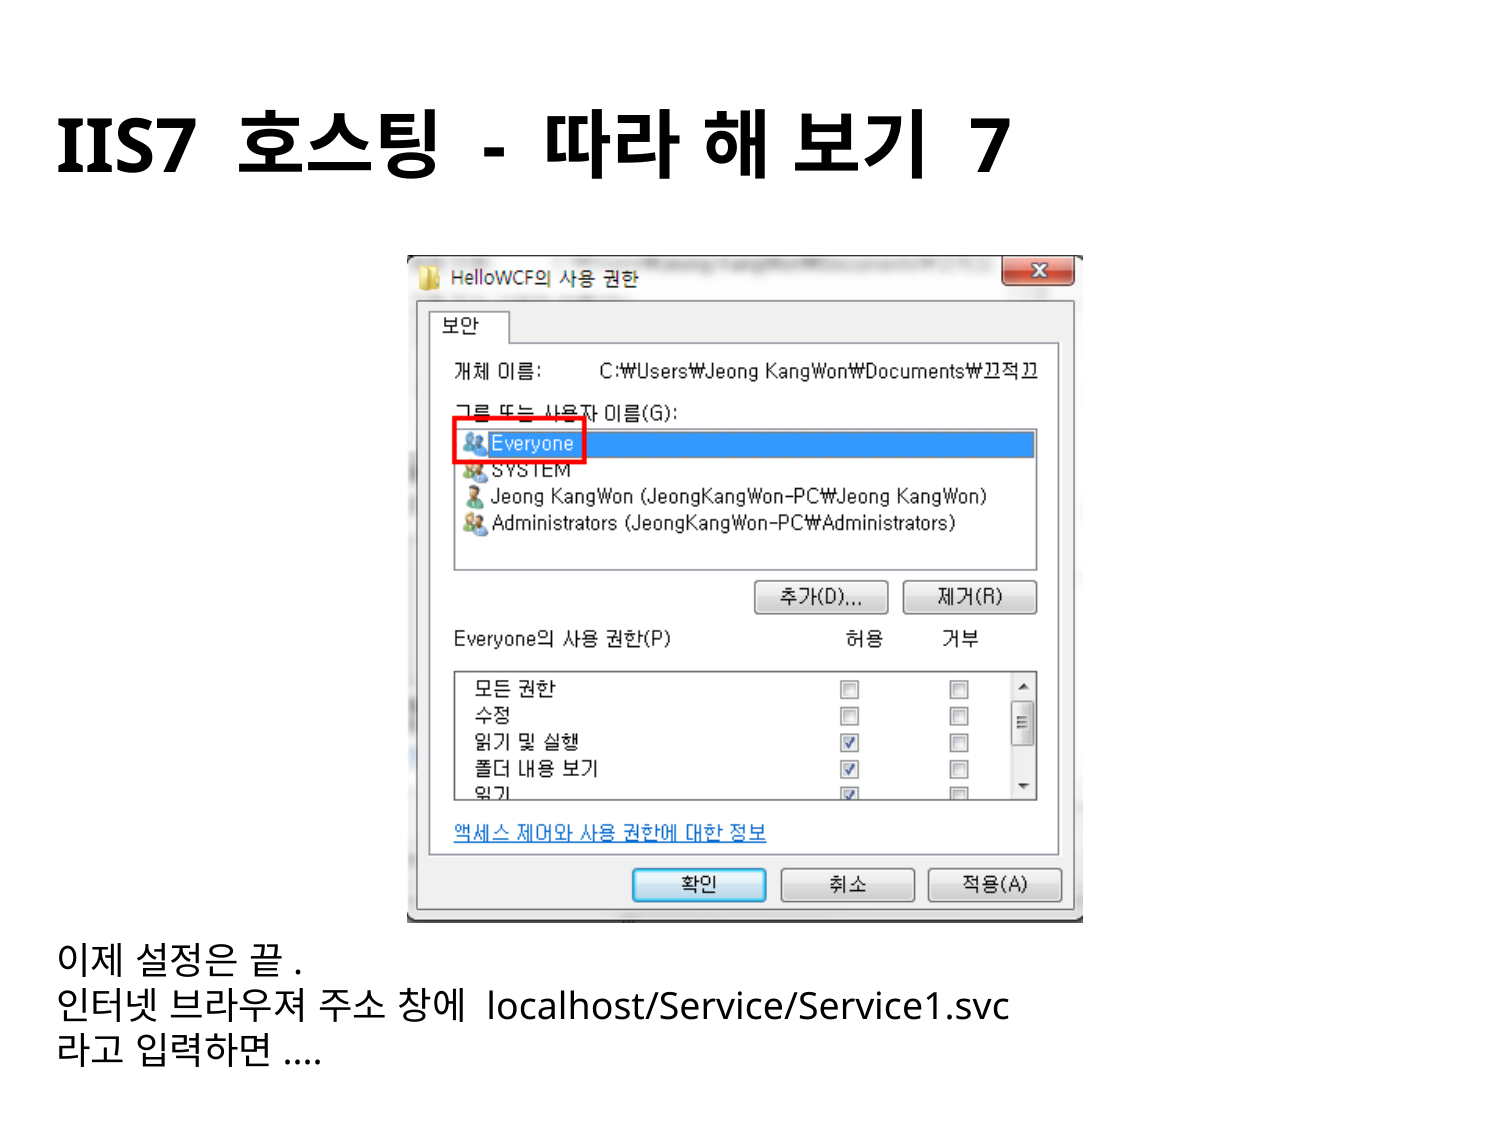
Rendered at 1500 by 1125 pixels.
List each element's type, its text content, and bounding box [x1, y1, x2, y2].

picture [407, 255, 1083, 923]
text_box 이제 설정은 끝. 인터넷 브라우져 주소 창에 localhost/Service/Service1.svc 라고 입력하면.... [41, 929, 1471, 1080]
text_box IIS7 호스팅 - 따라 해 보기 7 [41, 89, 1317, 195]
